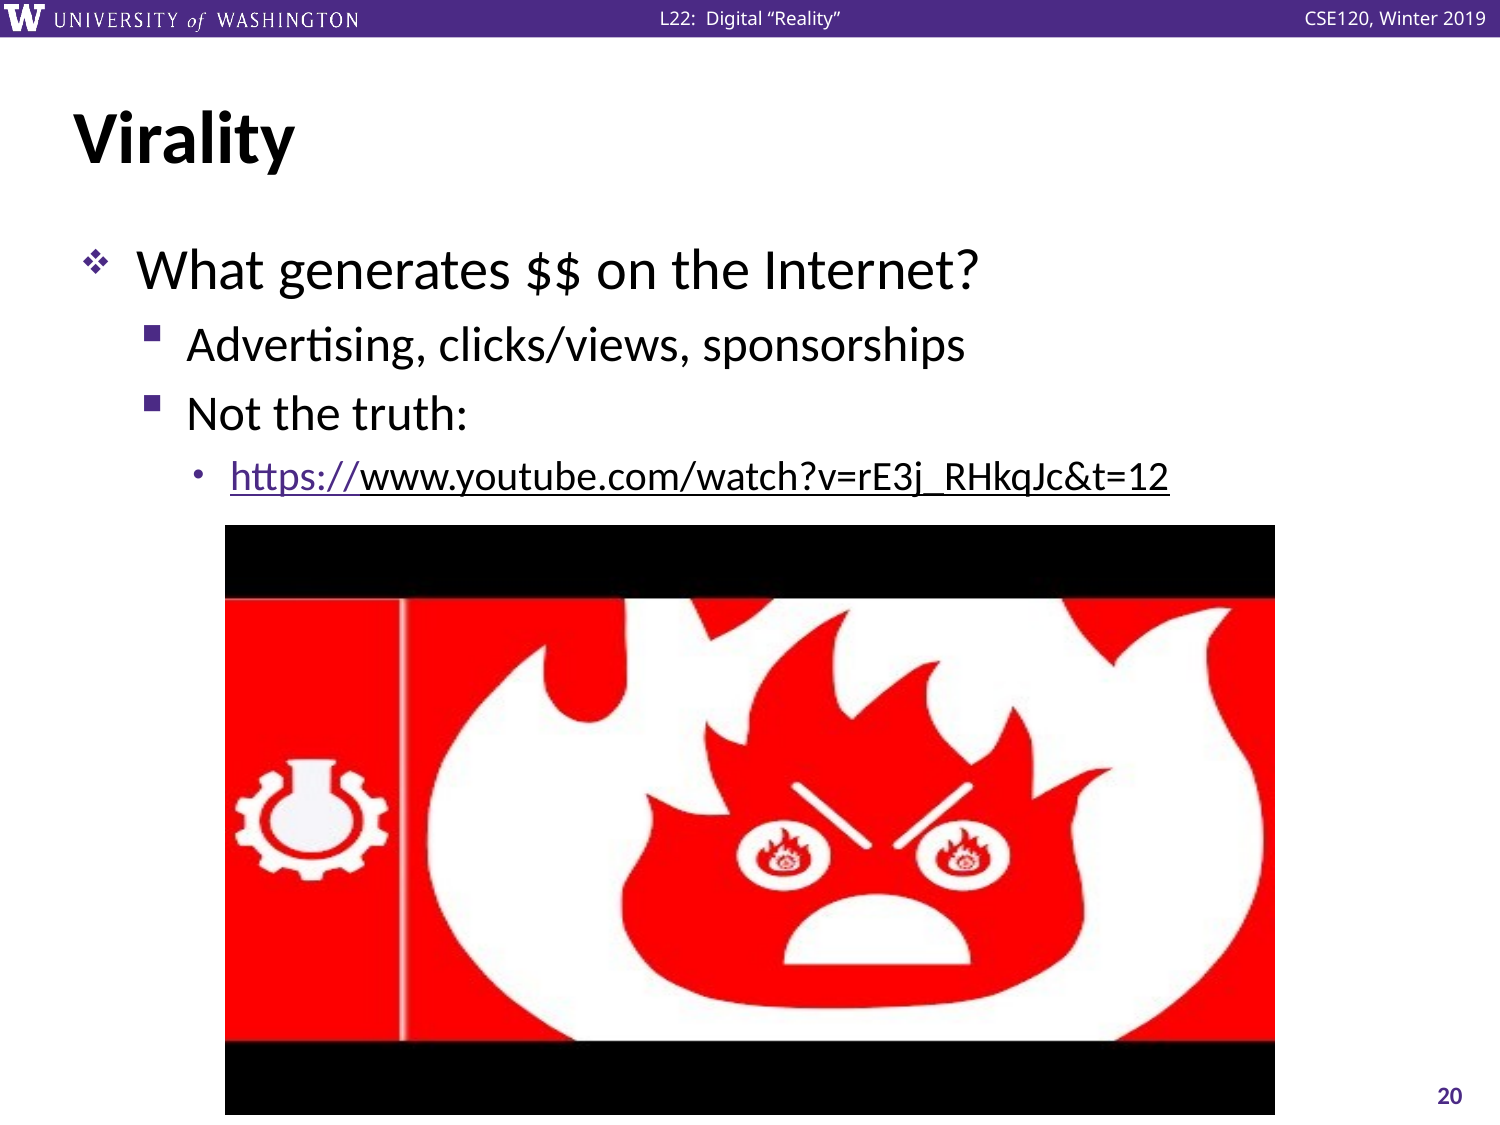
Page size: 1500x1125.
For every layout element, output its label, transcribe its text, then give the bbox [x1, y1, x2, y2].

slide_number 20 [1400, 1065, 1500, 1125]
list What generates $$ on the Internet? Advertising, clicks/views, sponsorships Not the truth: https://www.youtube.com/watch?v=rE3j_RHkqJc&t=12 [64, 223, 1438, 1040]
picture [4, 4, 358, 32]
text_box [224, 524, 1276, 1116]
title Virality [58, 71, 1438, 197]
